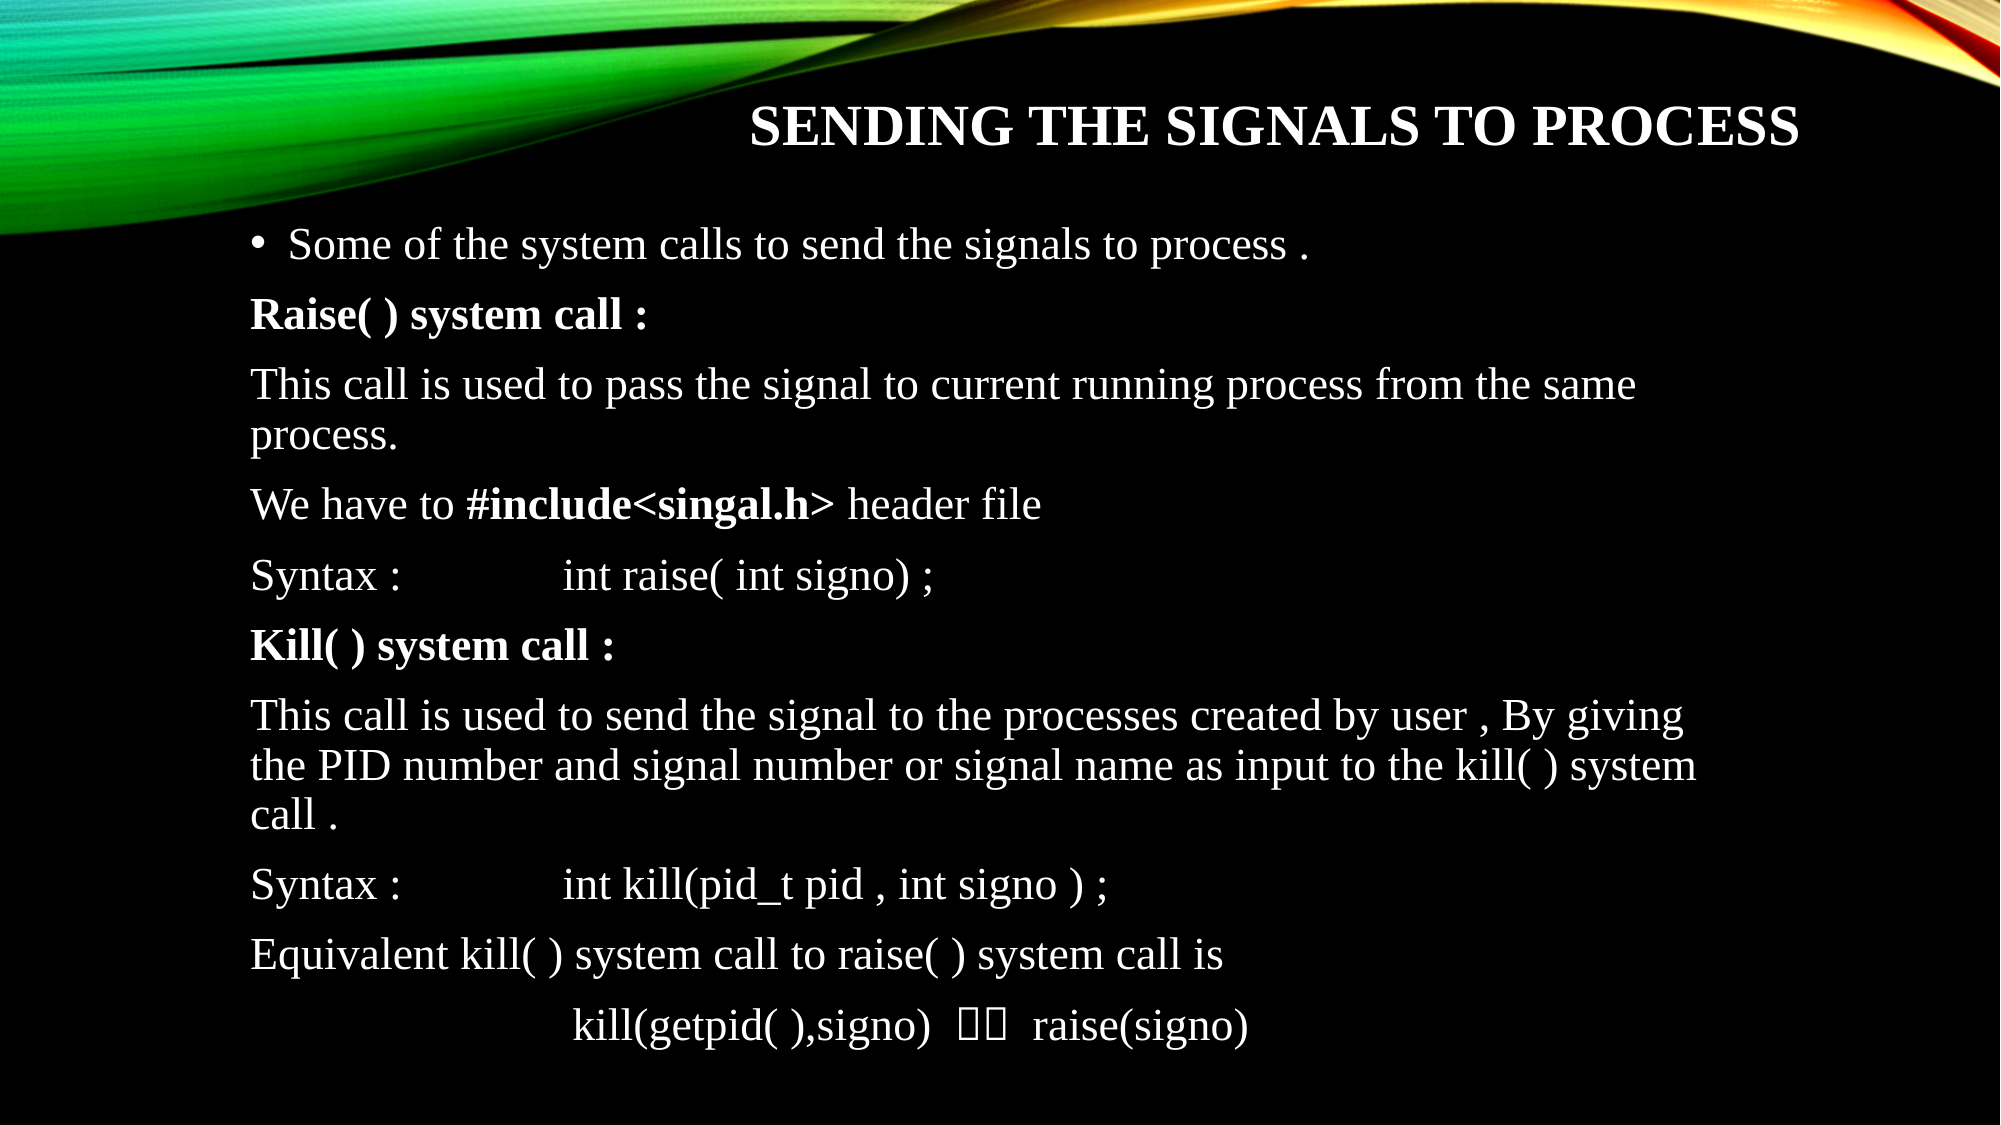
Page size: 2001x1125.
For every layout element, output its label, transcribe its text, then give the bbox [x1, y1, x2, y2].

title sending the signals to process [106, 70, 1816, 183]
picture [0, 0, 2000, 237]
list Some of the system calls to send the signals to process . Raise( ) system call : This call is used to pass the signal to current running process from the same process. We have to #include<singal.h> header file Syntax : int raise( int signo) ; Kill( ) system call : This call is used to send the signal to the processes created by user , By giving the PID number and signal number or signal name as input to the kill( ) system call . Syntax : int kill(pid_t pid , int signo ) ; Equivalent kill( ) system call to raise( ) system call is kill(getpid( ),signo)  raise(signo) [235, 212, 1765, 1077]
